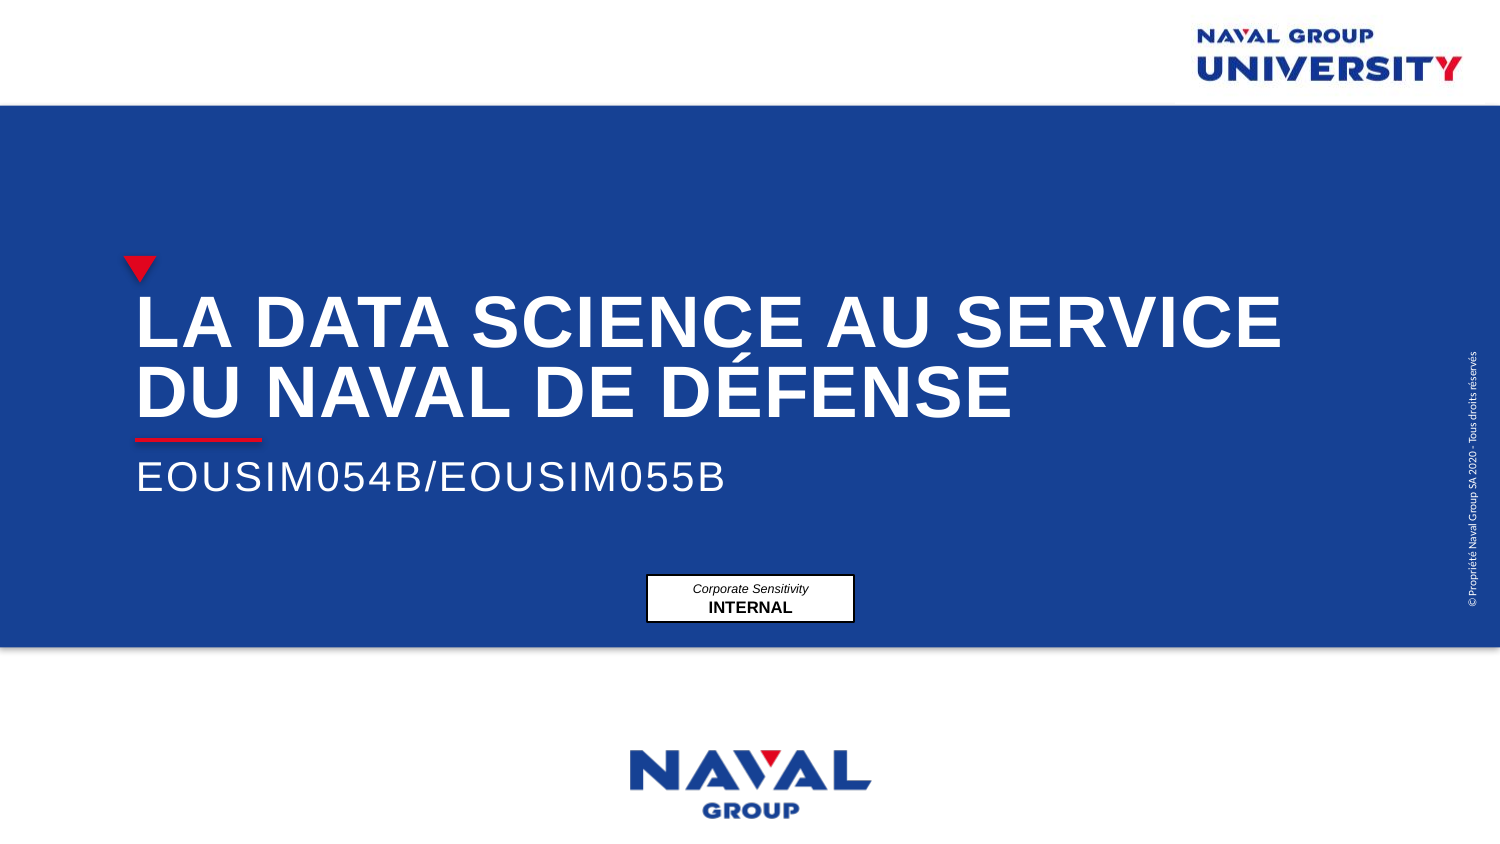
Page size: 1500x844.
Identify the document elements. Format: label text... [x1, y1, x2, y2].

subtitle EOUSIM054B/EOUSIM055B [120, 451, 1409, 551]
title La Data Science au service du Naval de Défense [120, 283, 1409, 439]
picture [1175, 0, 1485, 104]
picture [591, 711, 911, 844]
